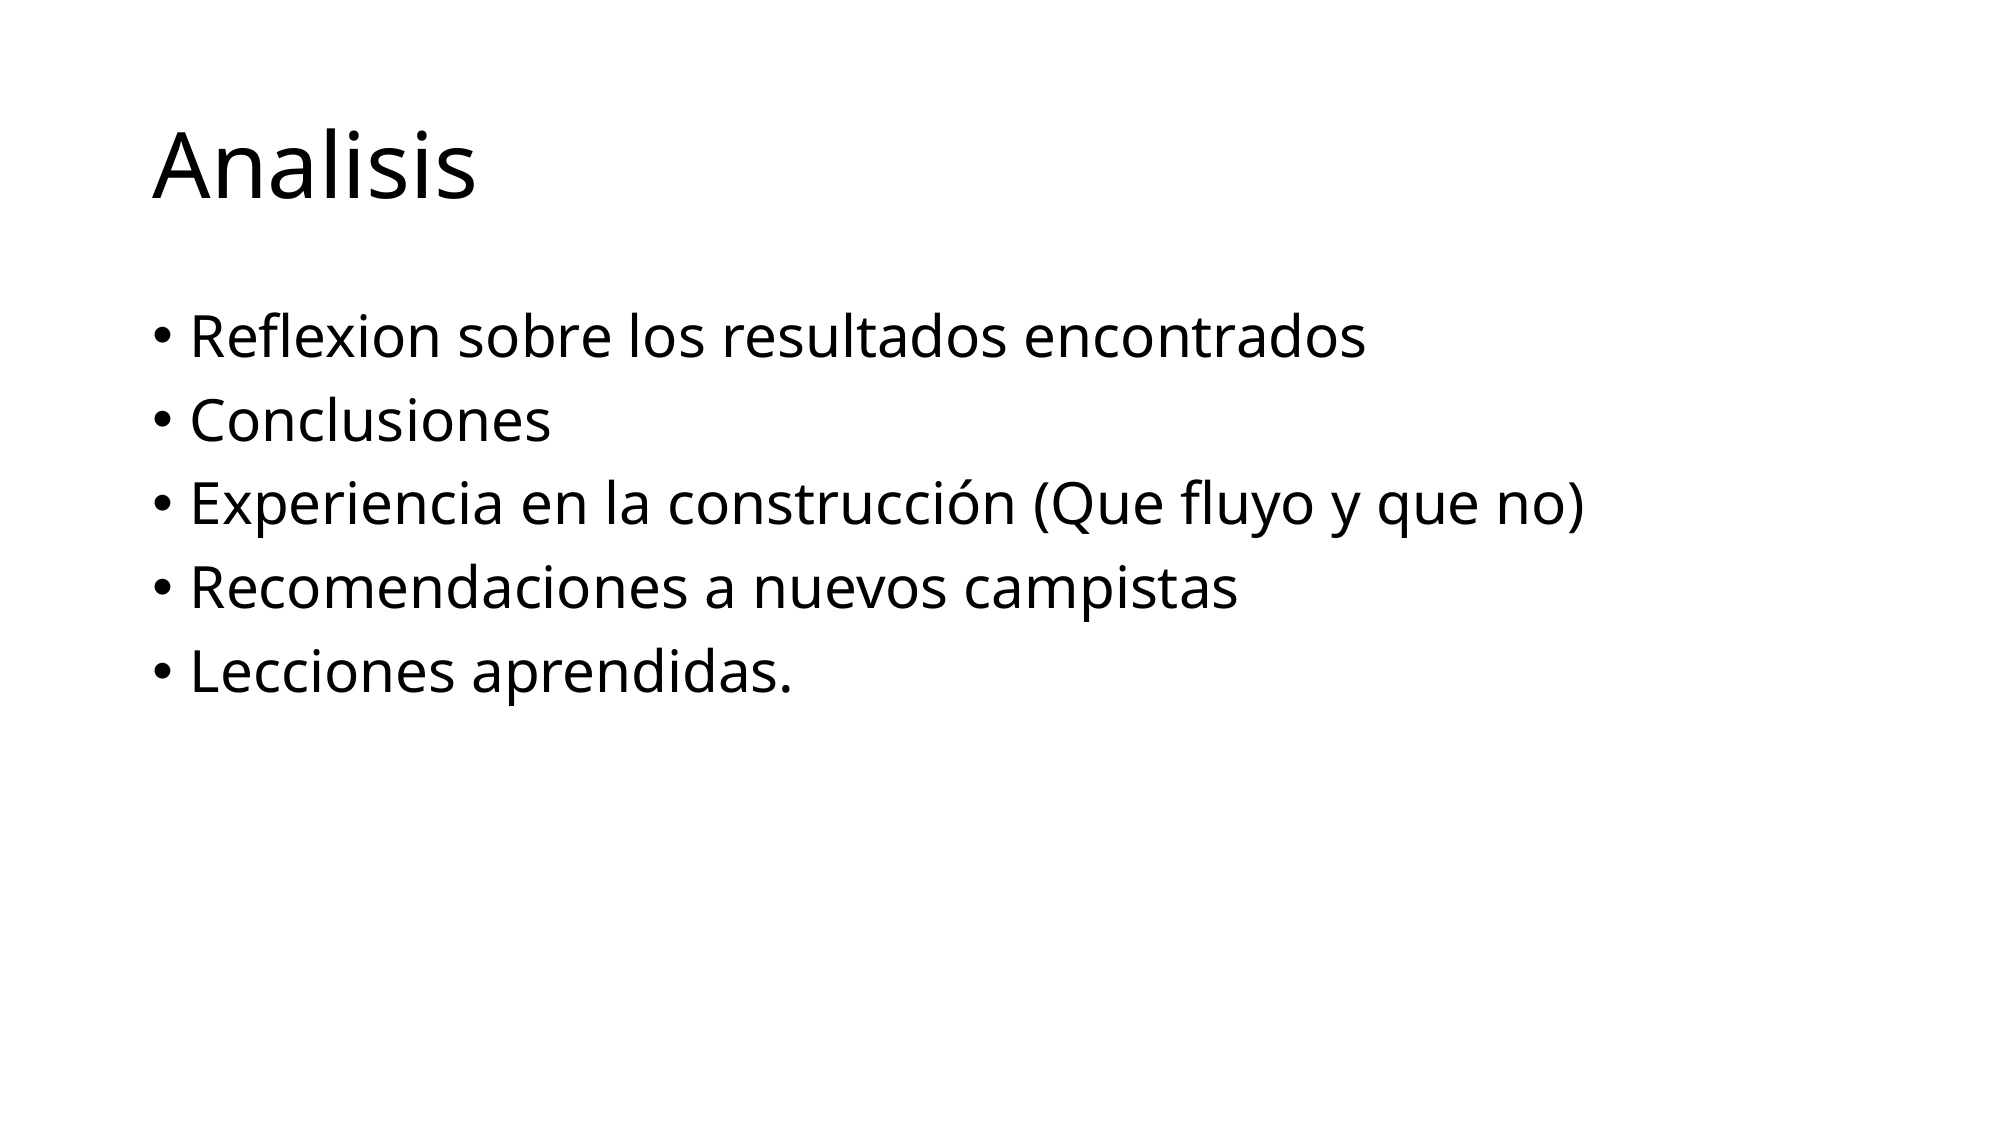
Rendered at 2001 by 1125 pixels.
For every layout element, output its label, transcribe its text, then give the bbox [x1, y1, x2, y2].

title Analisis [137, 59, 1863, 278]
list Reflexion sobre los resultados encontrados Conclusiones Experiencia en la construcción (Que fluyo y que no) Recomendaciones a nuevos campistas Lecciones aprendidas. [137, 299, 1863, 1014]
